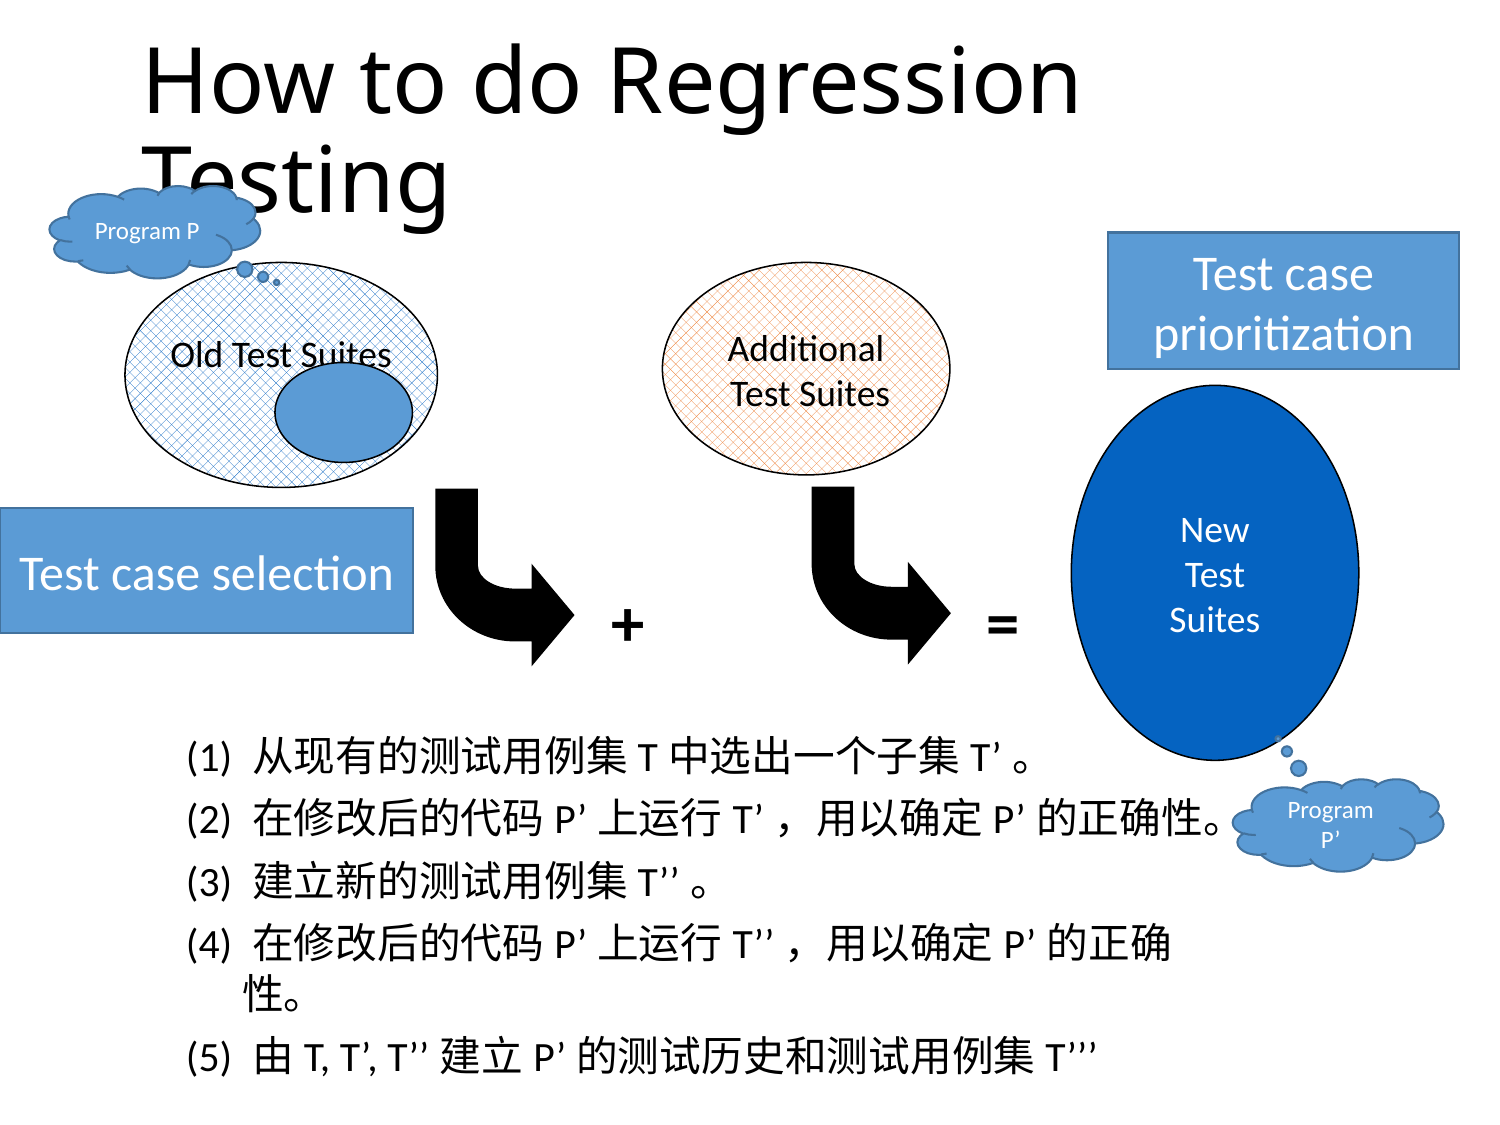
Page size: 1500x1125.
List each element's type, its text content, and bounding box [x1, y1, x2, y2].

text_box [274, 362, 413, 463]
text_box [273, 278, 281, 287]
text_box Program P [48, 184, 262, 280]
text_box [436, 489, 574, 665]
text_box (1) 从现有的测试用例集T中选出一个子集T’。 (2) 在修改后的代码P’上运行T’，用以确定P’的正确性。 (3) 建立新的测试用例集T’’。 (4) 在修改后的代码P’上运行T’’，用以确定P’的正确性。 (5) 由T, T’, T’’建立P’的测试历史和测试用例集T’’’ [171, 722, 1221, 1088]
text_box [596, 385, 1359, 761]
text_box Old Test Suites [124, 262, 438, 488]
title How to do Regression Testing [126, 24, 1421, 242]
text_box Program P’ [1289, 761, 1308, 778]
text_box Program P [256, 270, 270, 284]
text_box Additional Test Suites [662, 262, 950, 385]
text_box Program P’ [1231, 778, 1445, 873]
text_box Test case selection [0, 507, 414, 634]
text_box Test case prioritization [1107, 231, 1460, 370]
